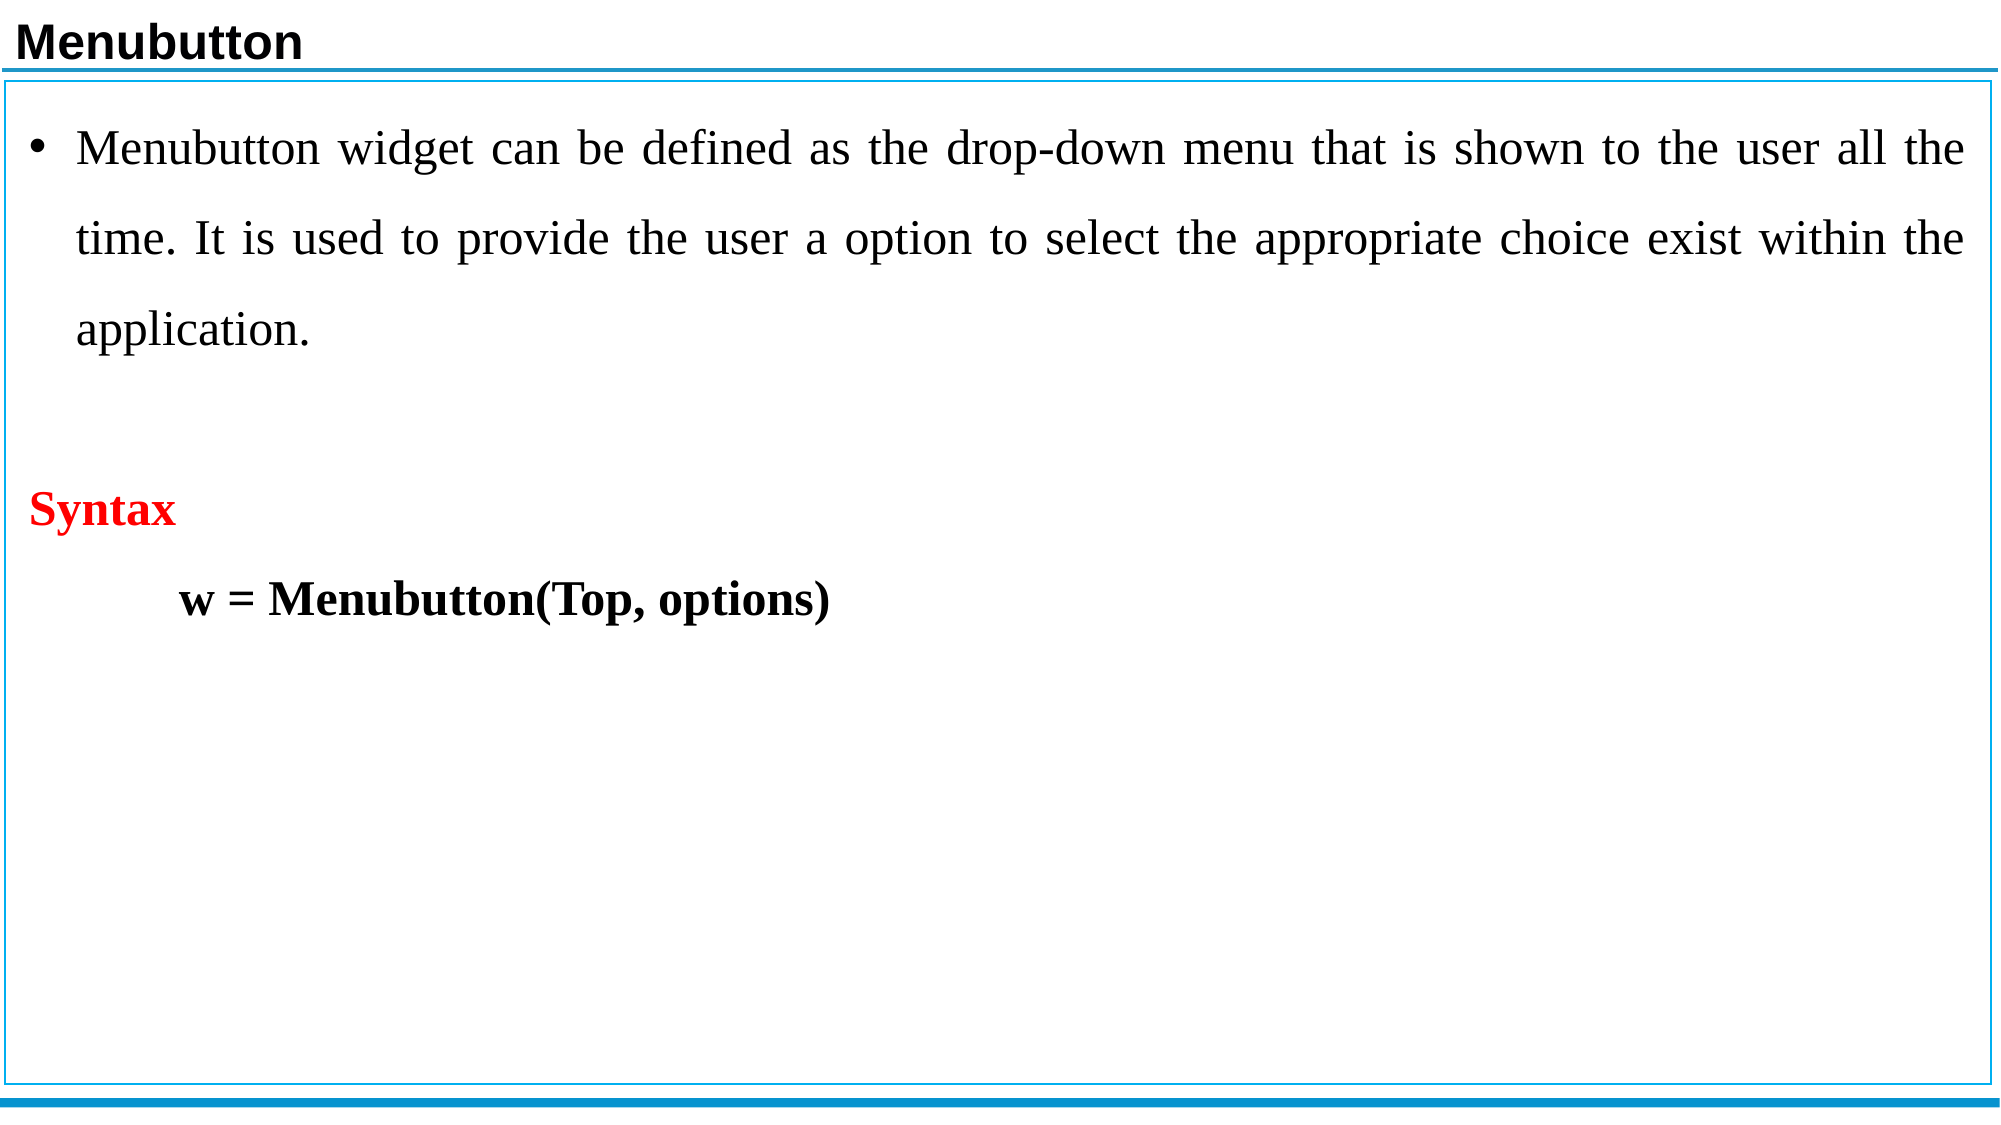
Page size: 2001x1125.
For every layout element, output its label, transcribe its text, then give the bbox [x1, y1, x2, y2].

text_box Menubutton widget can be defined as the drop-down menu that is shown to the user all the time. It is used to provide the user a option to select the appropriate choice exist within the application. Syntax w = Menubutton(Top, options) [28, 84, 1967, 626]
text_box [0, 1098, 2000, 1108]
text_box Menubutton [12, 9, 1266, 70]
text_box [4, 80, 1992, 1085]
